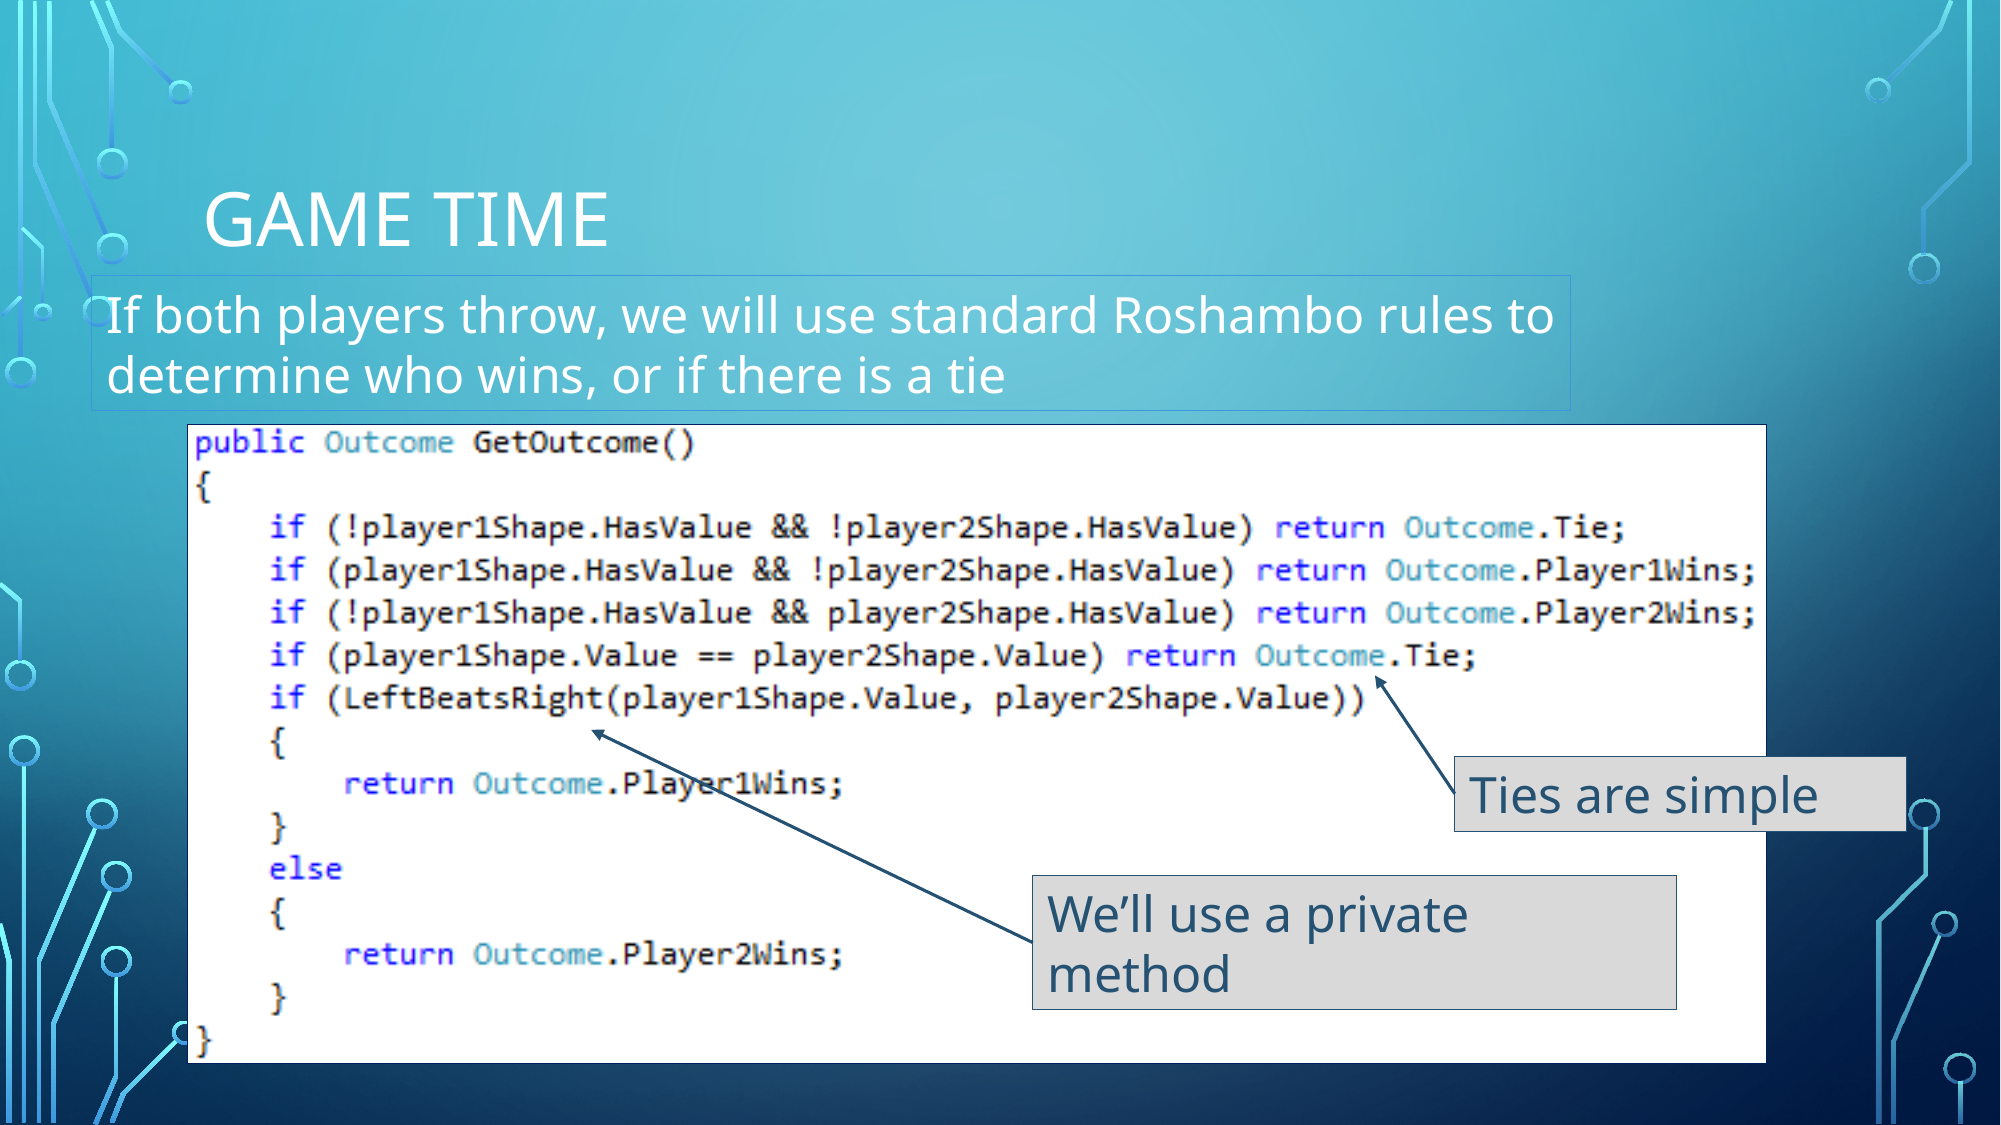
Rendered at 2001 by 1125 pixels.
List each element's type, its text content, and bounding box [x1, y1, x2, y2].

text_box If both players throw, we will use standard Roshambo rules to determine who wins, or if there is a tie [91, 275, 1571, 411]
title Game Time [187, 101, 1813, 344]
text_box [1374, 675, 1455, 795]
text_box Ties are simple [1768, 756, 1907, 832]
picture [186, 424, 1768, 1064]
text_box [590, 729, 1033, 914]
